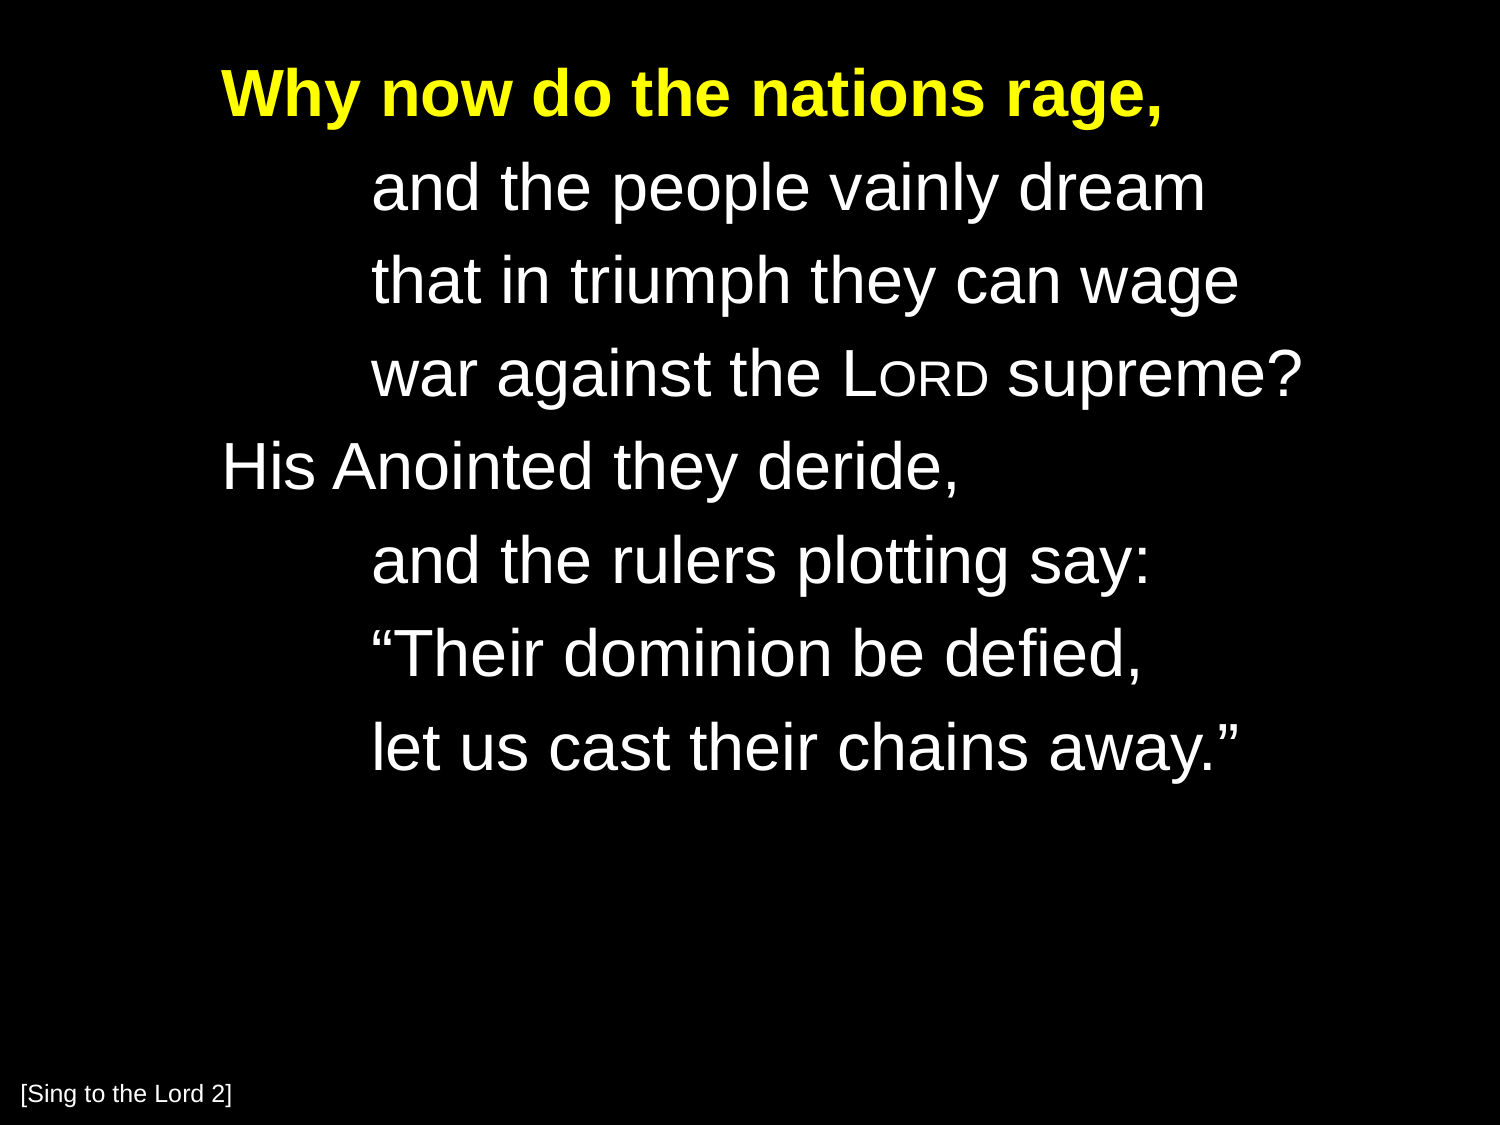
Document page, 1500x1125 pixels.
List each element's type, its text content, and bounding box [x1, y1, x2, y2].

list Why now do the nations rage, and the people vainly dream that in triumph they can wage war against the LORD supreme? His Anointed they deride, and the rulers plotting say: “Their dominion be defied, let us cast their chains away.” [0, 42, 1500, 1047]
text_box [Sing to the Lord 2] [5, 1070, 526, 1115]
